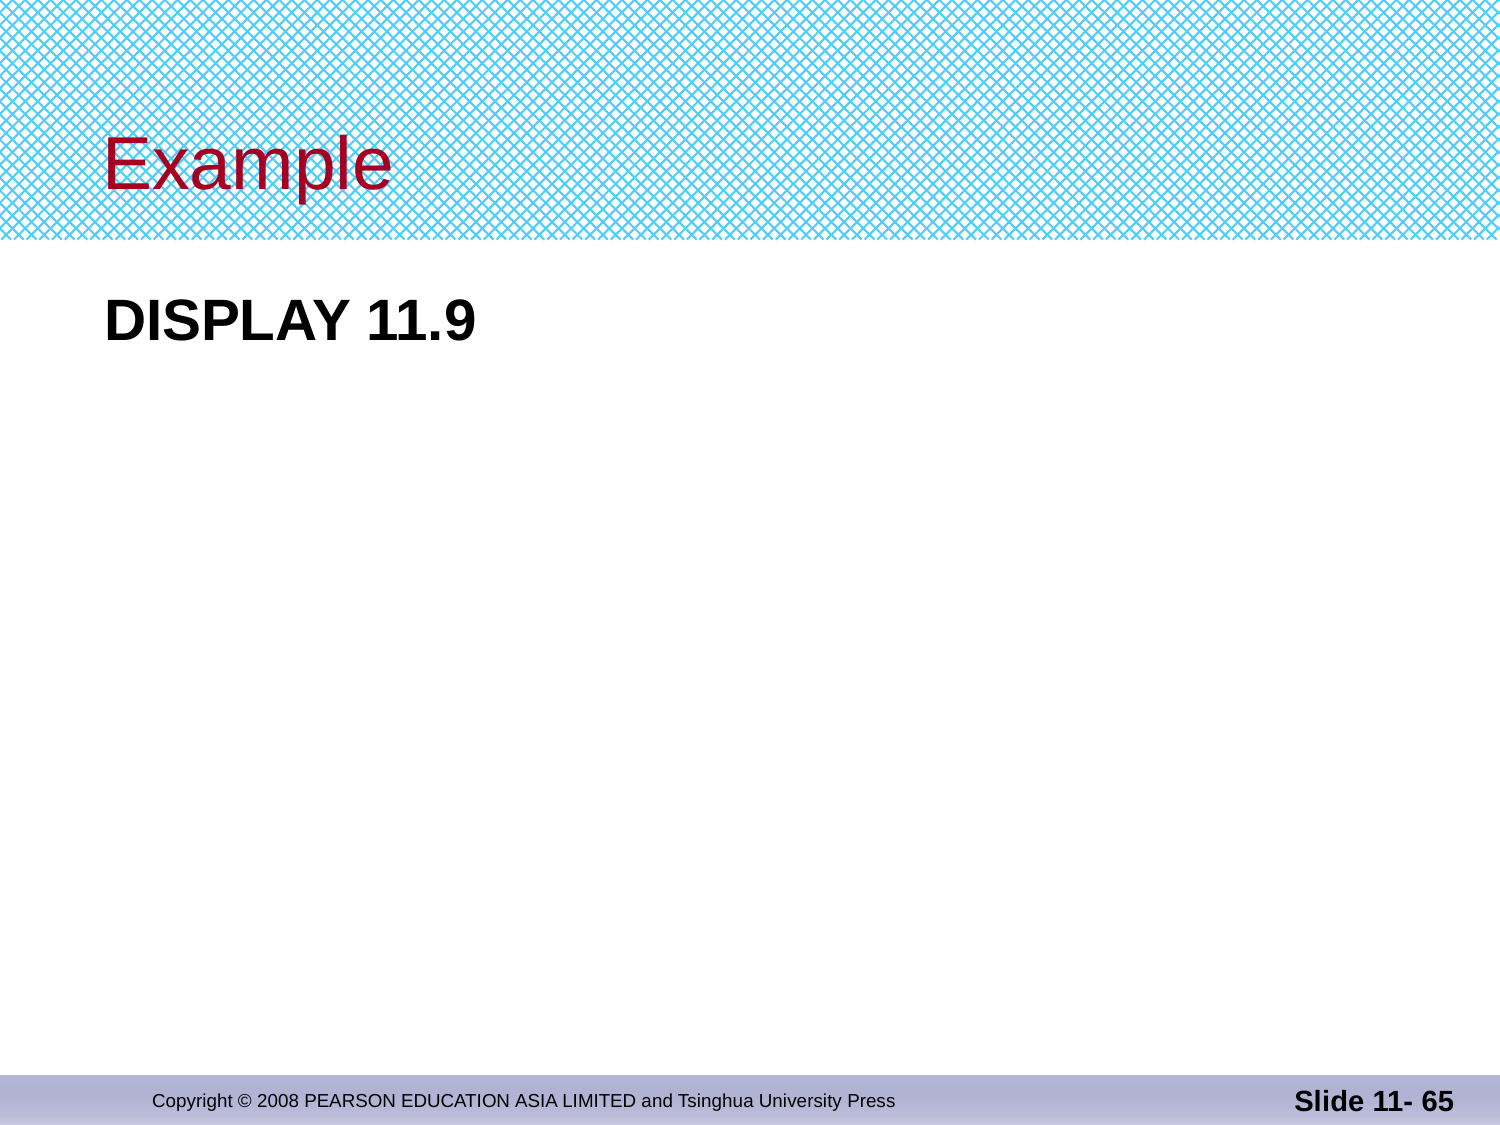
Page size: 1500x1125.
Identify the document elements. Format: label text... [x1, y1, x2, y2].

slide_number Slide 11- 65 [1156, 1050, 1469, 1125]
title Example [87, 49, 1450, 213]
list DISPLAY 11.9 [89, 275, 1450, 1025]
